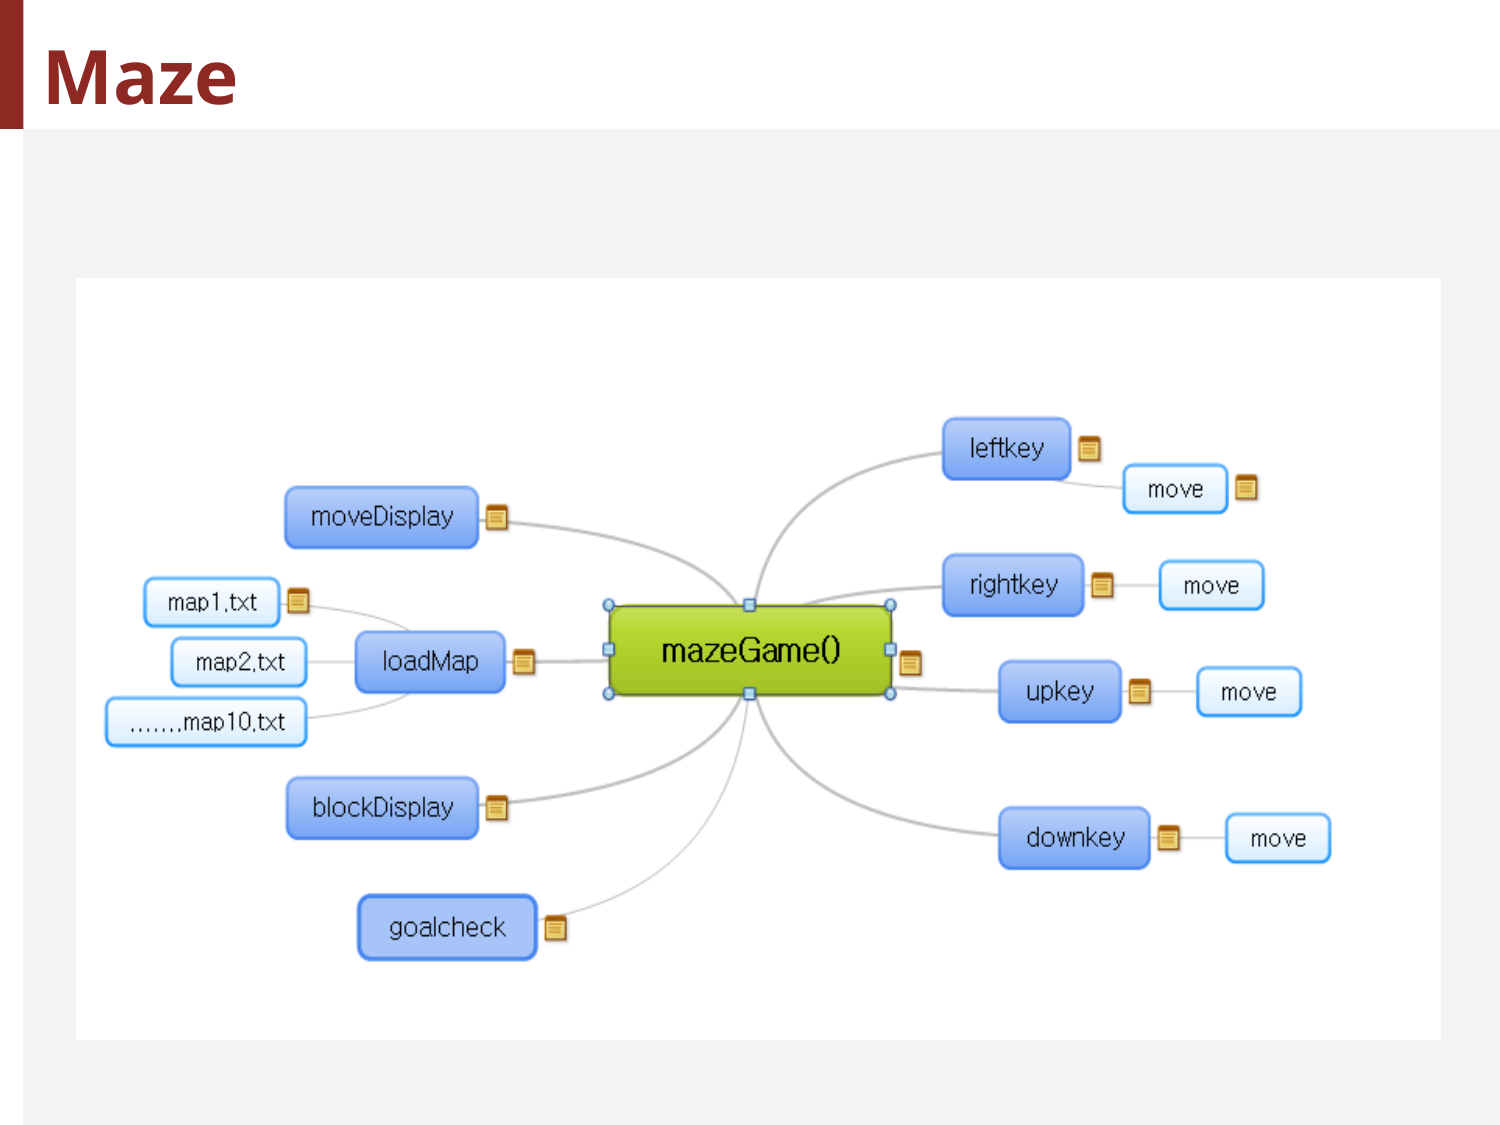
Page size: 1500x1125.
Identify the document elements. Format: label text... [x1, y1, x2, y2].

text_box Maze [27, 21, 254, 127]
picture [76, 278, 1442, 1040]
